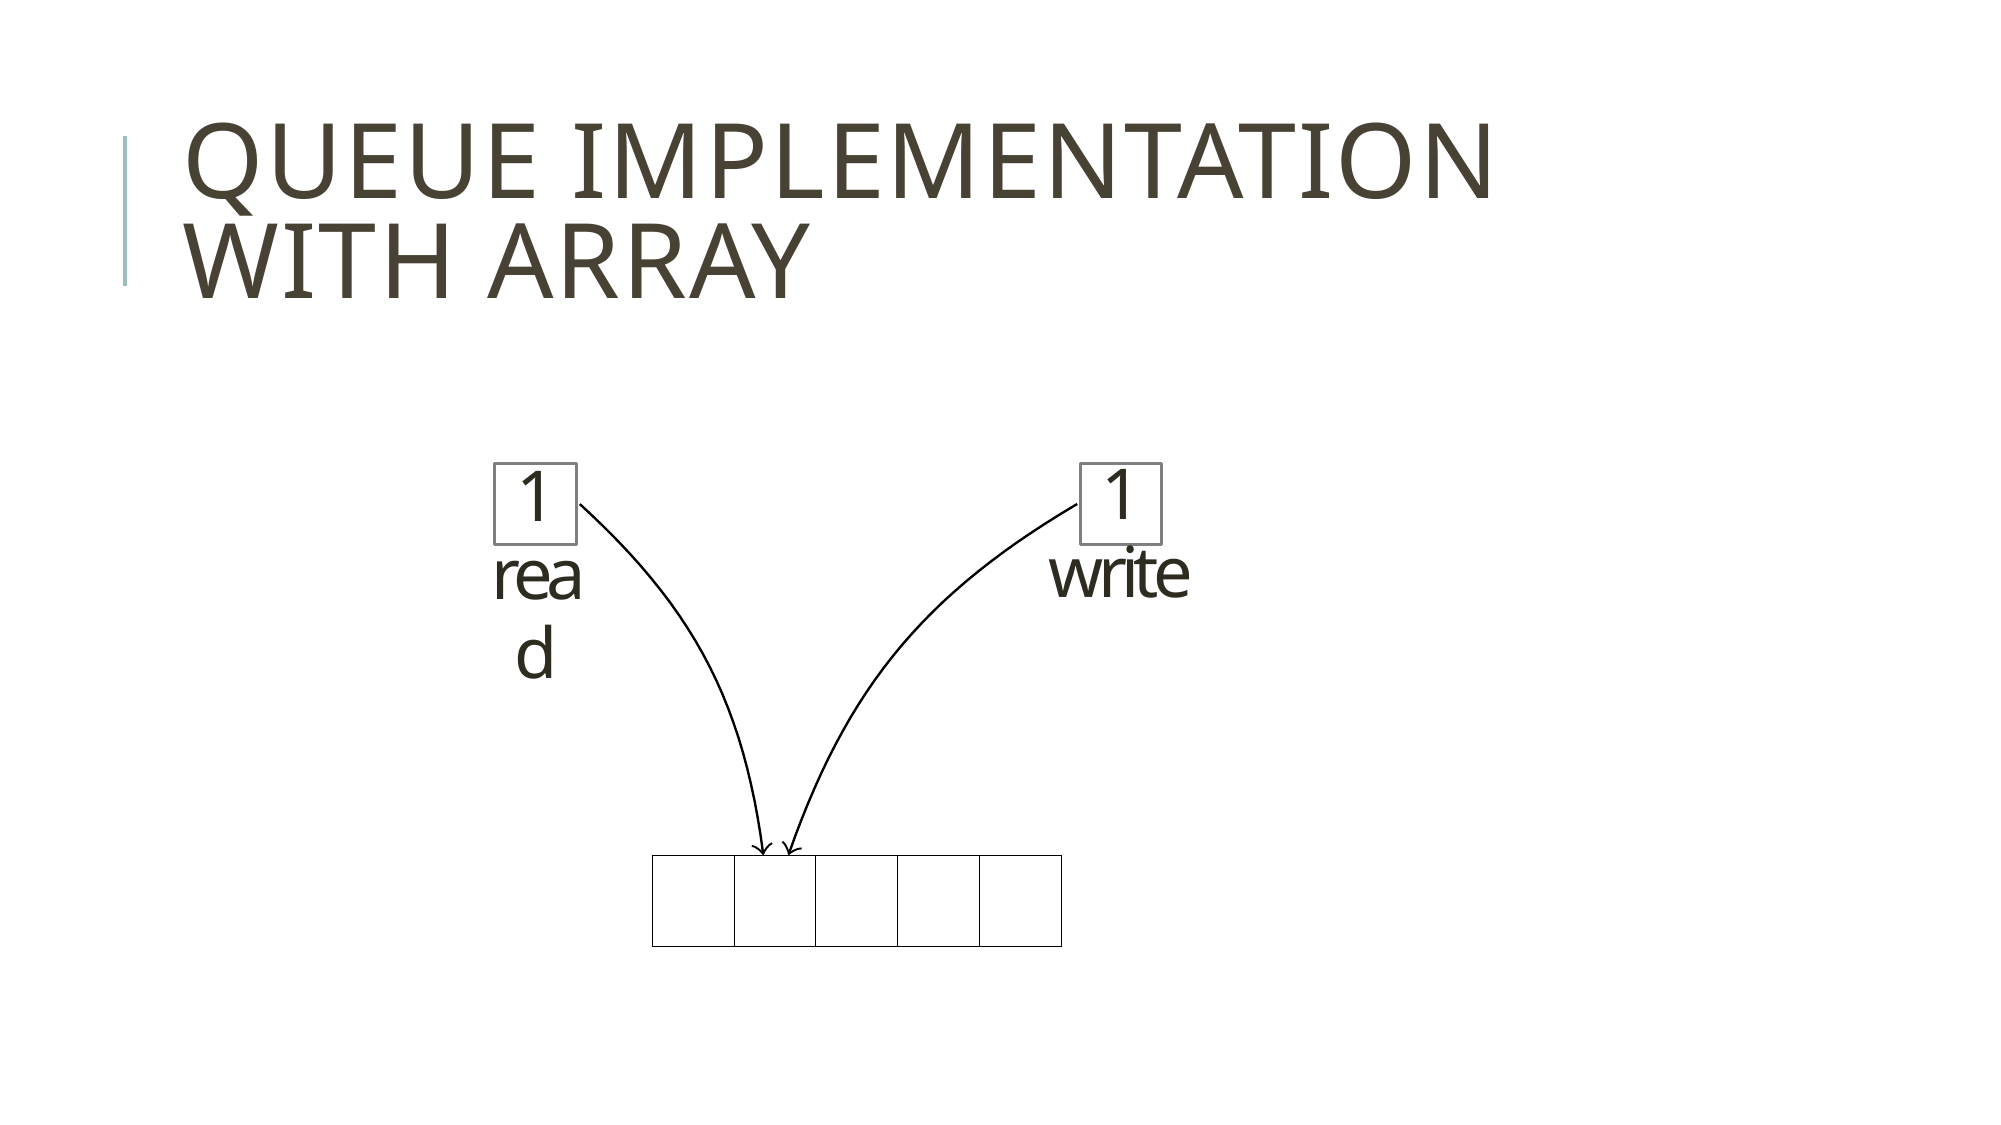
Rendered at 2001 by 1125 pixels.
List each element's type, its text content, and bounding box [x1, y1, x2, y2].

text_box 1 read [472, 451, 600, 693]
table_header [653, 866, 734, 946]
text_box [577, 501, 1080, 857]
title Queue Implementation with Array [168, 96, 1763, 342]
table_header [735, 866, 815, 946]
table_header [980, 866, 1061, 946]
text_box 1 write [1047, 451, 1195, 612]
table_header [816, 866, 897, 946]
table_header [898, 866, 979, 946]
